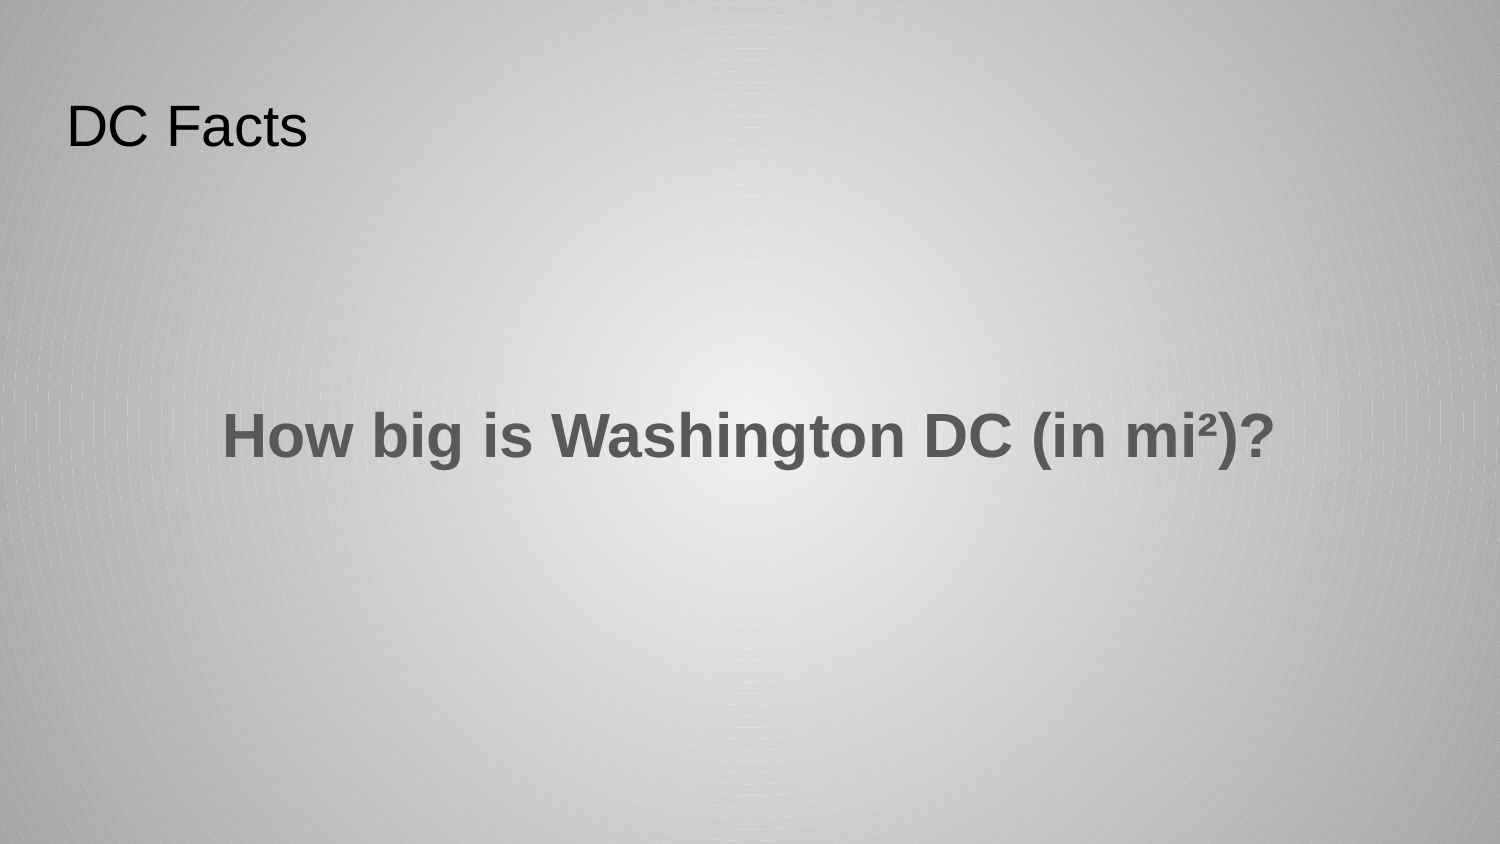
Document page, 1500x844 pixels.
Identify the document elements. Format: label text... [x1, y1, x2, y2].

title DC Facts [51, 72, 1449, 167]
list How big is Washington DC (in mi²)? [51, 189, 1449, 750]
